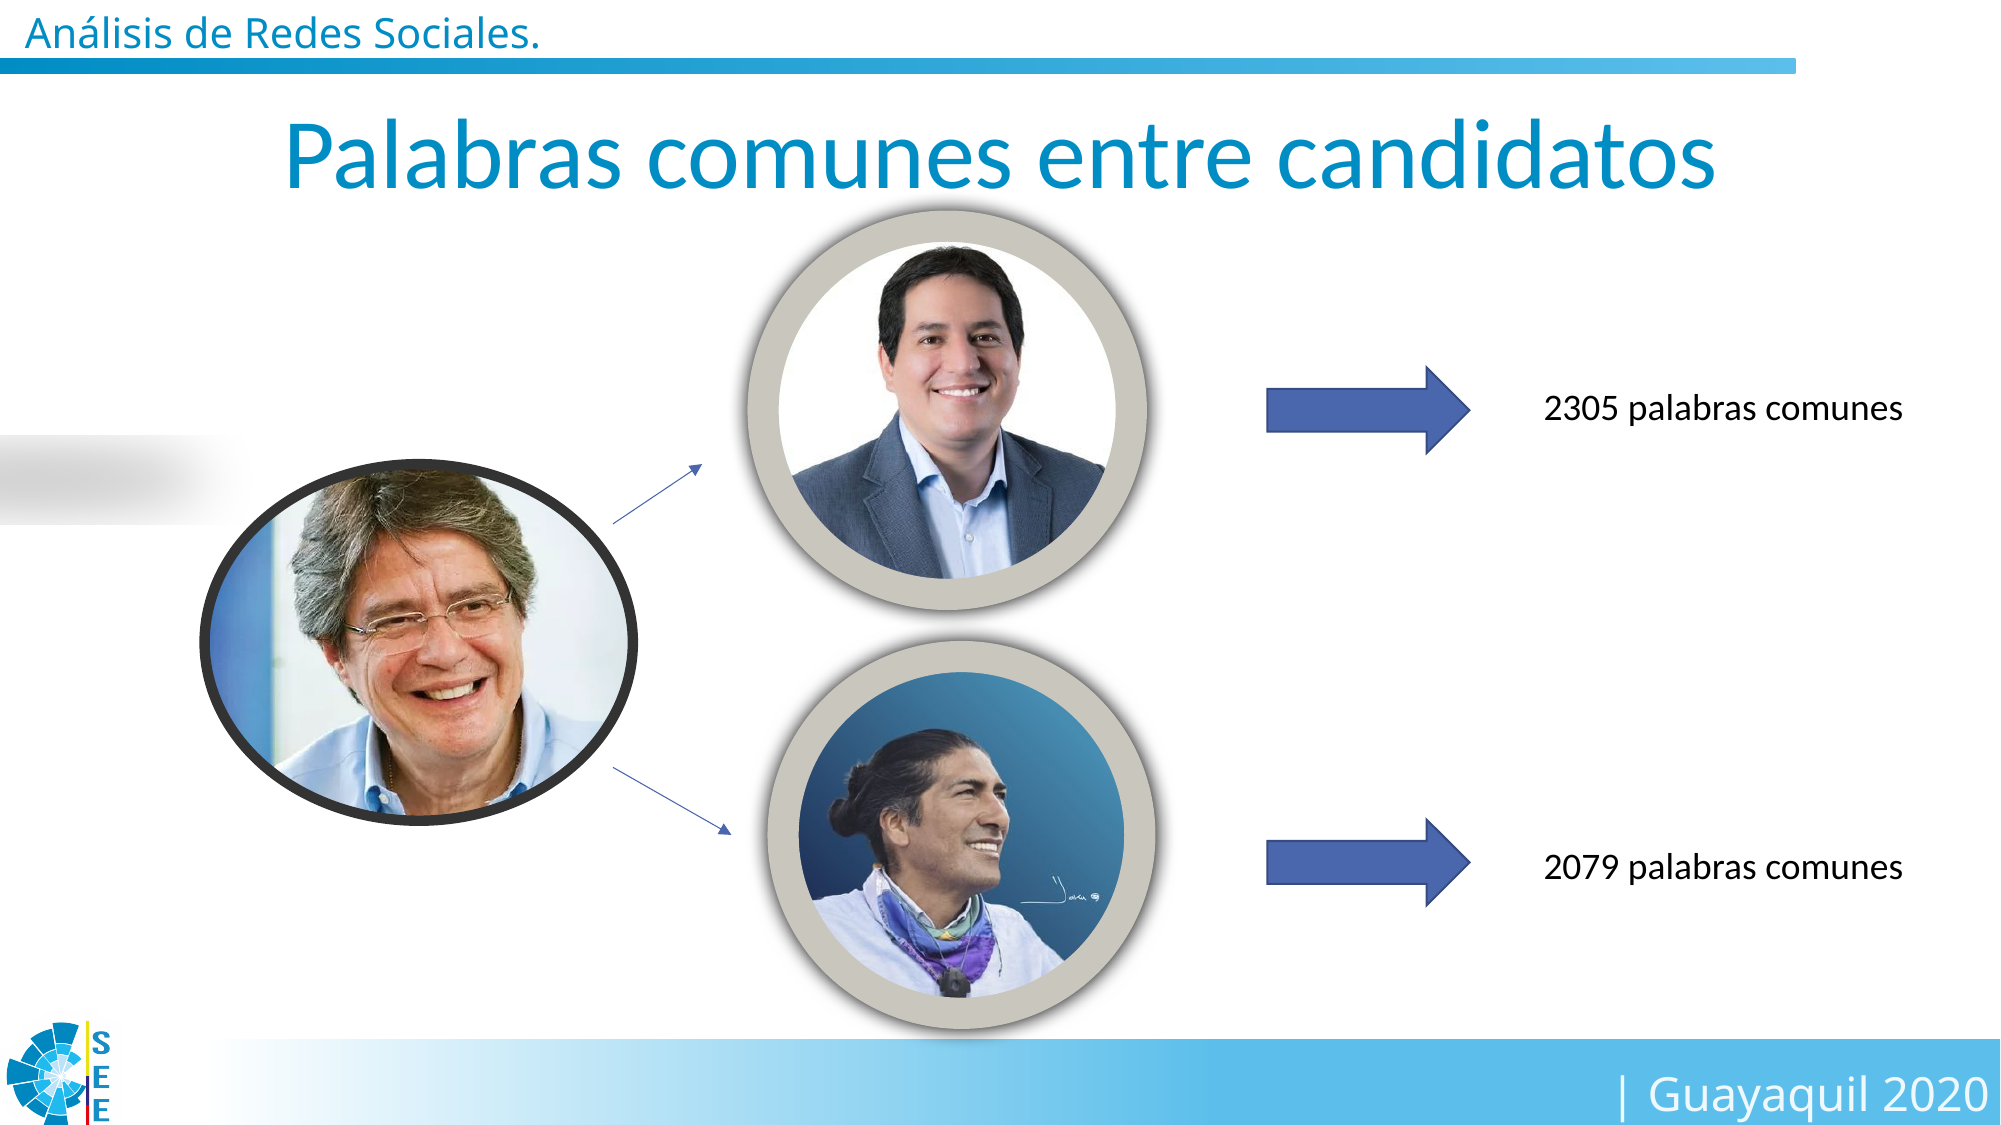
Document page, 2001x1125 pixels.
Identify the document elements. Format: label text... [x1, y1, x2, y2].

text_box | Guayaquil 2020 [591, 1062, 2000, 1125]
text_box Análisis de Redes Sociales. [9, 6, 1990, 66]
picture [1, 1013, 123, 1125]
text_box [1266, 364, 1471, 456]
title Palabras comunes entre candidatos [1, 90, 2000, 222]
text_box 2079 palabras comunes [1528, 834, 1919, 895]
text_box [1266, 817, 1471, 908]
picture [204, 464, 633, 821]
picture [763, 226, 1132, 595]
text_box [204, 1038, 2000, 1125]
text_box 2305 palabras comunes [1528, 375, 1919, 436]
picture [783, 656, 1140, 1014]
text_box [613, 767, 732, 835]
text_box [0, 58, 1796, 75]
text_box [613, 464, 703, 524]
